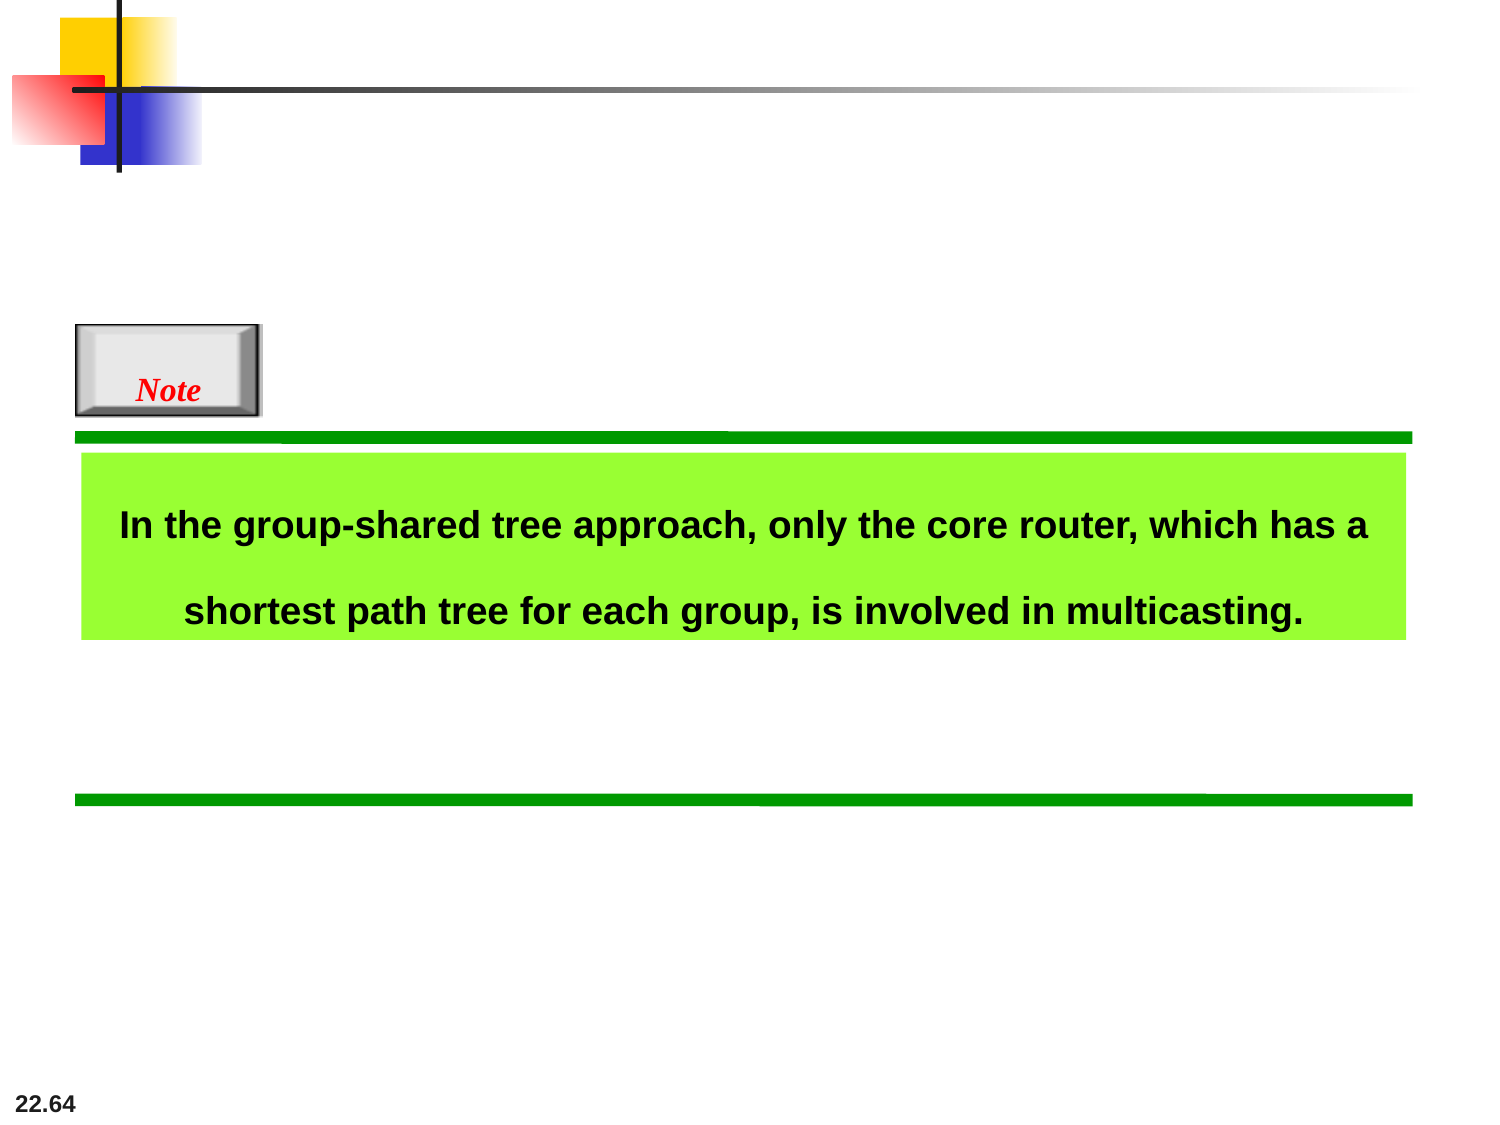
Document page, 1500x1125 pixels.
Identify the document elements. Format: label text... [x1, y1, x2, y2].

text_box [74, 324, 263, 418]
text_box [72, 87, 1423, 93]
text_box [141, 93, 202, 165]
text_box [122, 17, 177, 86]
text_box [122, 93, 141, 165]
text_box In the group-shared tree approach, only the core router, which has a shortest path tree for each group, is involved in multicasting. [81, 452, 1407, 640]
text_box [116, 93, 122, 173]
text_box [80, 93, 116, 165]
text_box [116, 0, 122, 87]
slide_number 22.64 [0, 1050, 313, 1125]
text_box [12, 75, 105, 145]
text_box [60, 17, 116, 86]
